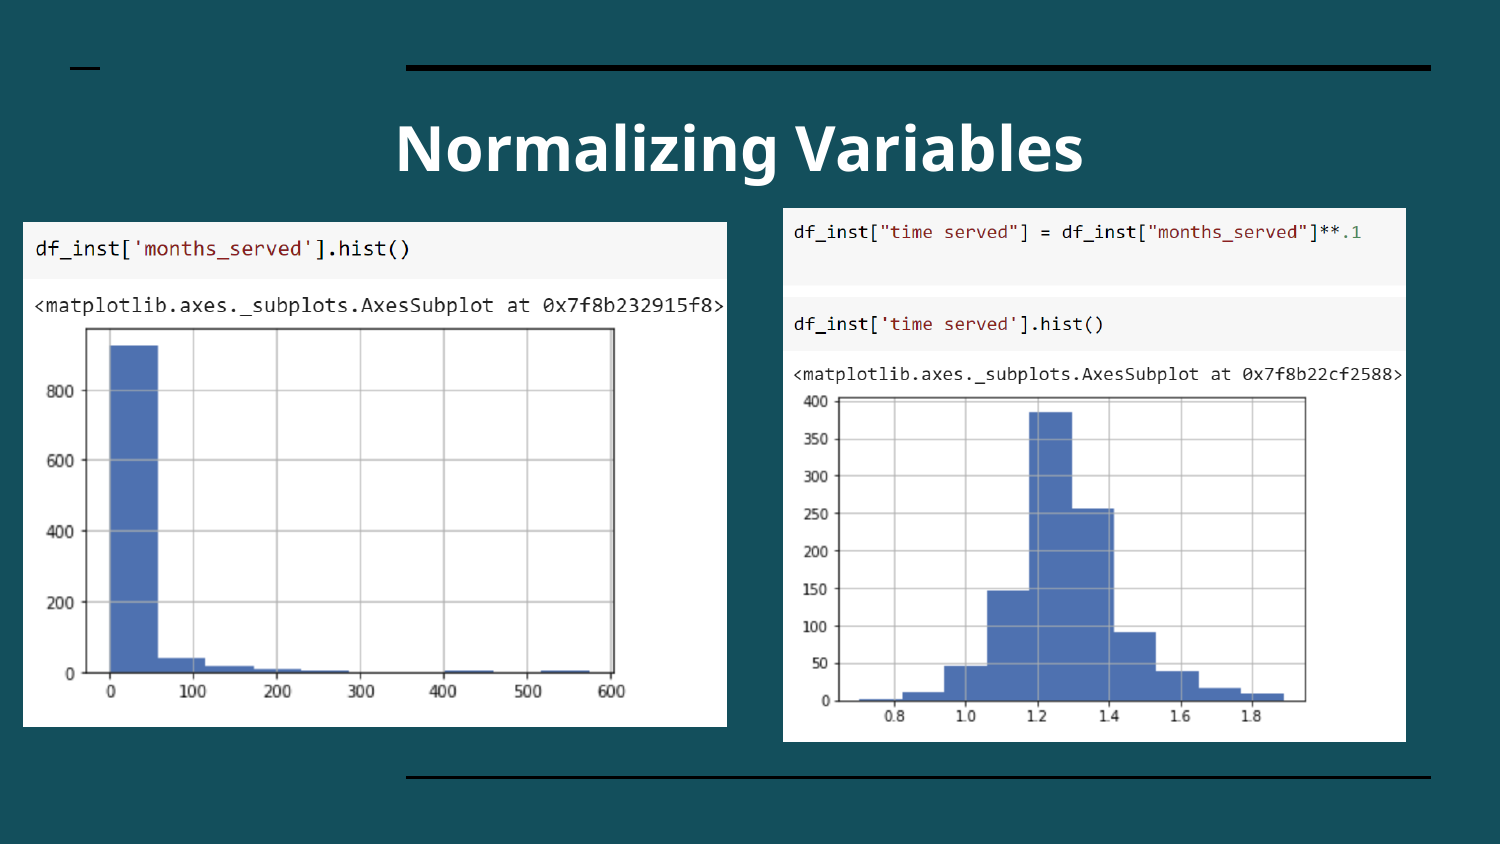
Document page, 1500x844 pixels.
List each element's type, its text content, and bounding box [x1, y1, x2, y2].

picture [22, 222, 727, 727]
picture [783, 208, 1406, 742]
title Normalizing Variables [221, 94, 1259, 199]
